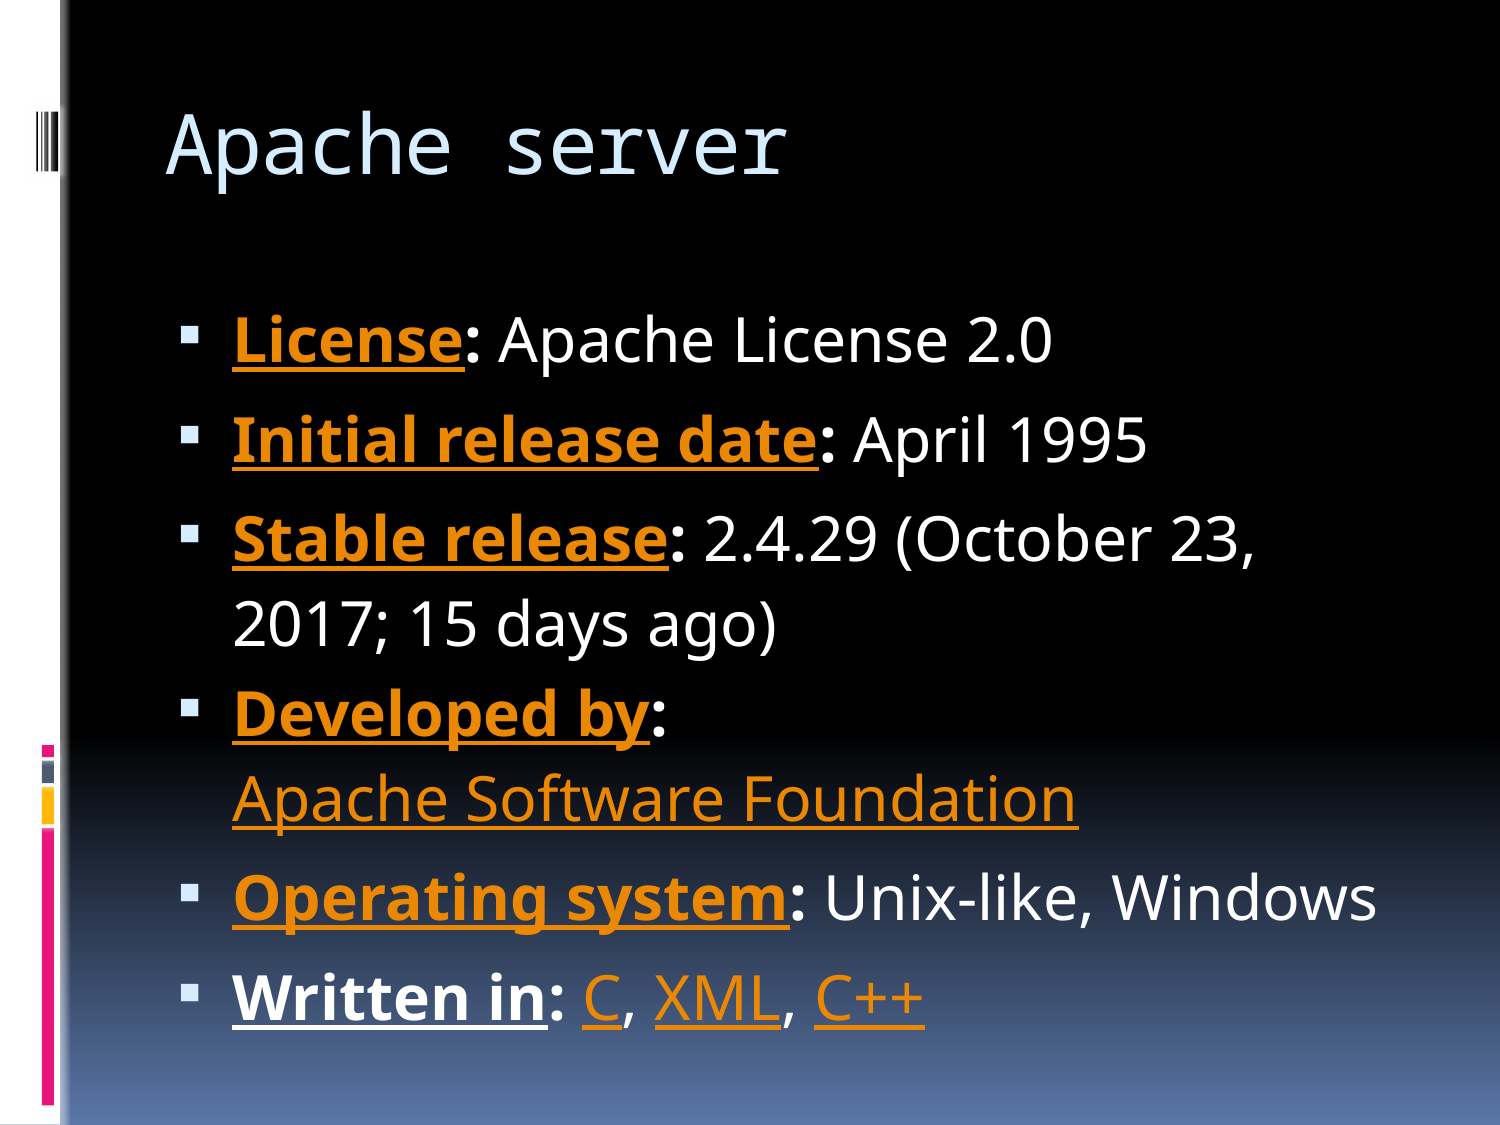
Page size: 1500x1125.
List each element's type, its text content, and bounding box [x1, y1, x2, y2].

title Apache server [150, 83, 1425, 234]
list License: Apache License 2.0 Initial release date: April 1995 Stable release: 2.4.29 (October 23, 2017; 15 days ago) Developed by: Apache Software Foundation Operating system: Unix-like, Windows Written in: C, XML, C++ [150, 292, 1425, 1043]
